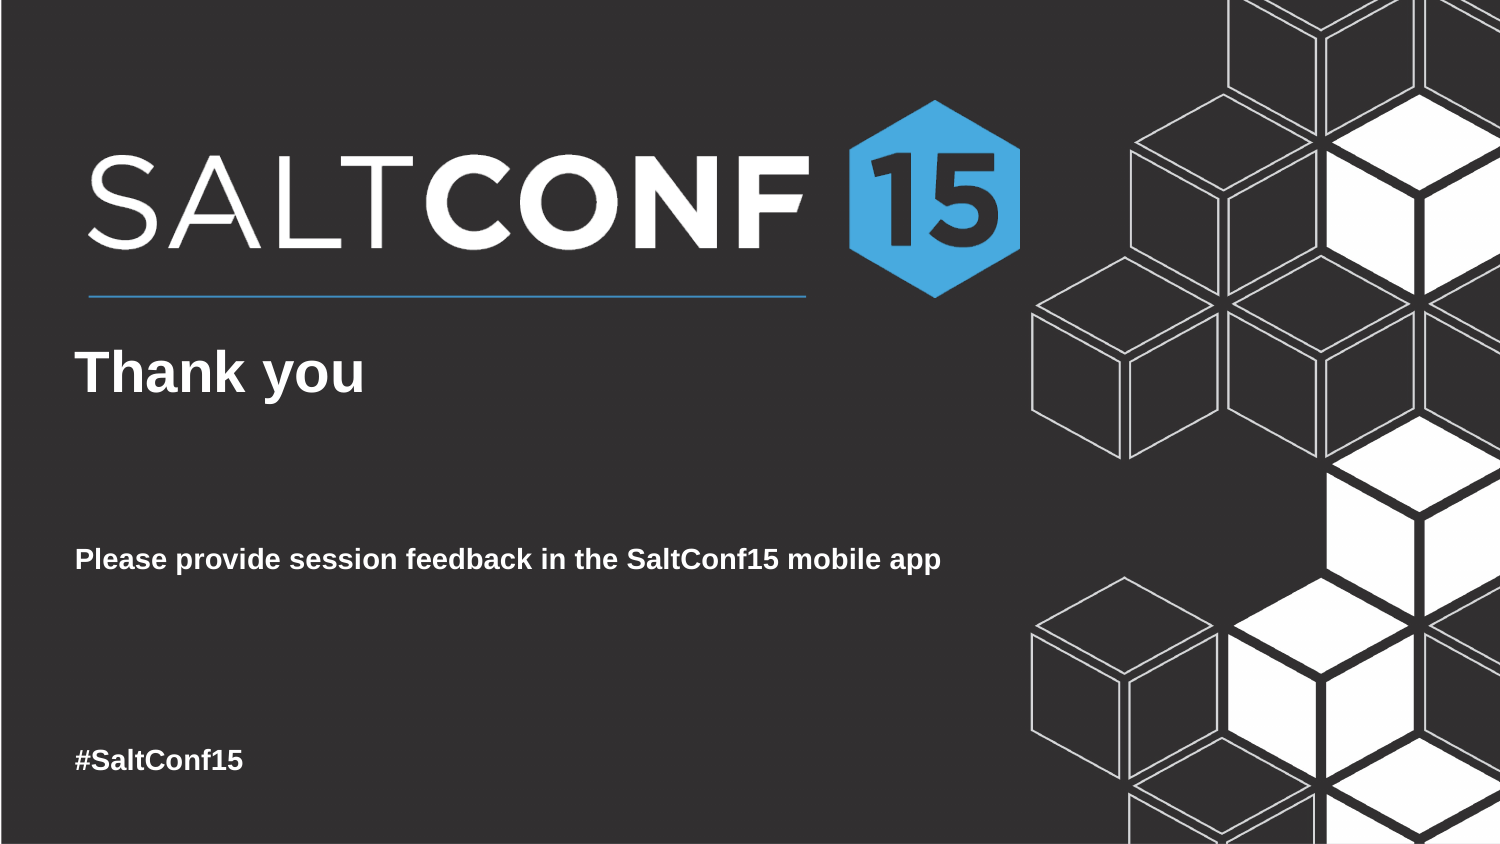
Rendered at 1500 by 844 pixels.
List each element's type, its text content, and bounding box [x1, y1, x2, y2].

text_box Thank you [67, 340, 972, 411]
text_box #SaltConf15 [67, 740, 972, 783]
text_box Please provide session feedback in the SaltConf15 mobile app [67, 540, 972, 583]
picture [0, 0, 1500, 844]
